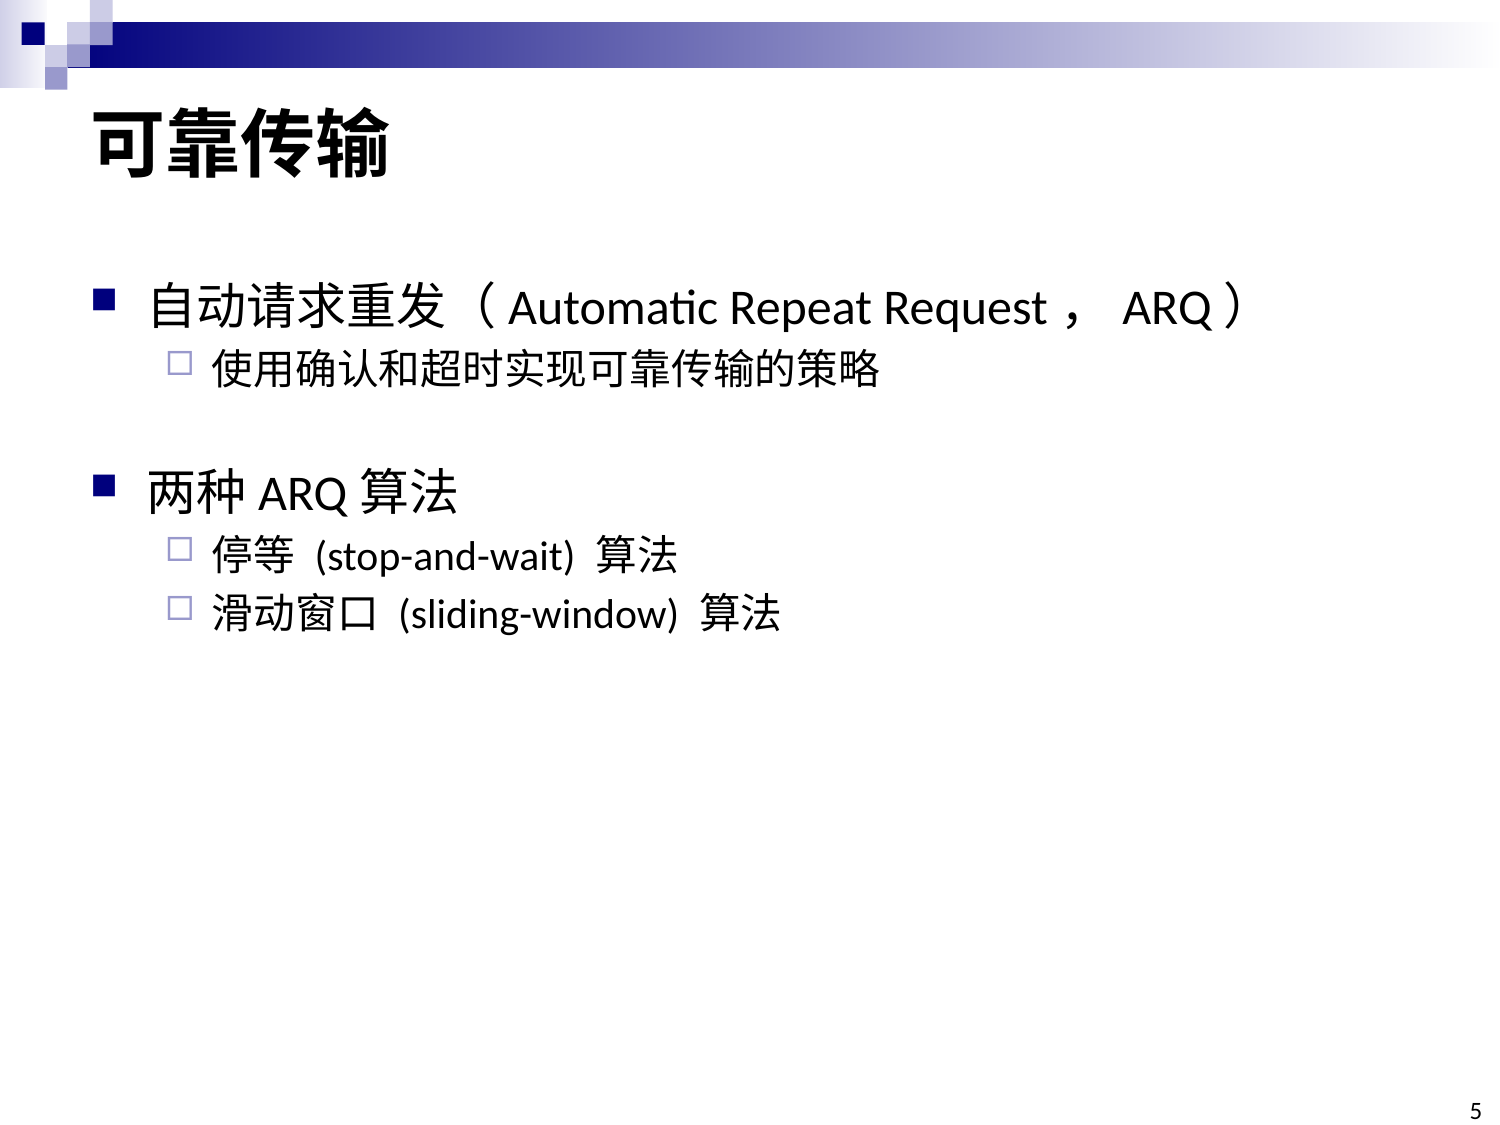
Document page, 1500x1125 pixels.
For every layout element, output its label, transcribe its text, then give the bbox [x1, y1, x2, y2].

slide_number 5 [1448, 1100, 1483, 1125]
list 自动请求重发（Automatic Repeat Request，ARQ） 使用确认和超时实现可靠传输的策略 两种ARQ算法 停等 (stop-and-wait) 算法 滑动窗口 (sliding-window) 算法 [75, 237, 1425, 1063]
title 可靠传输 [75, 75, 1425, 209]
